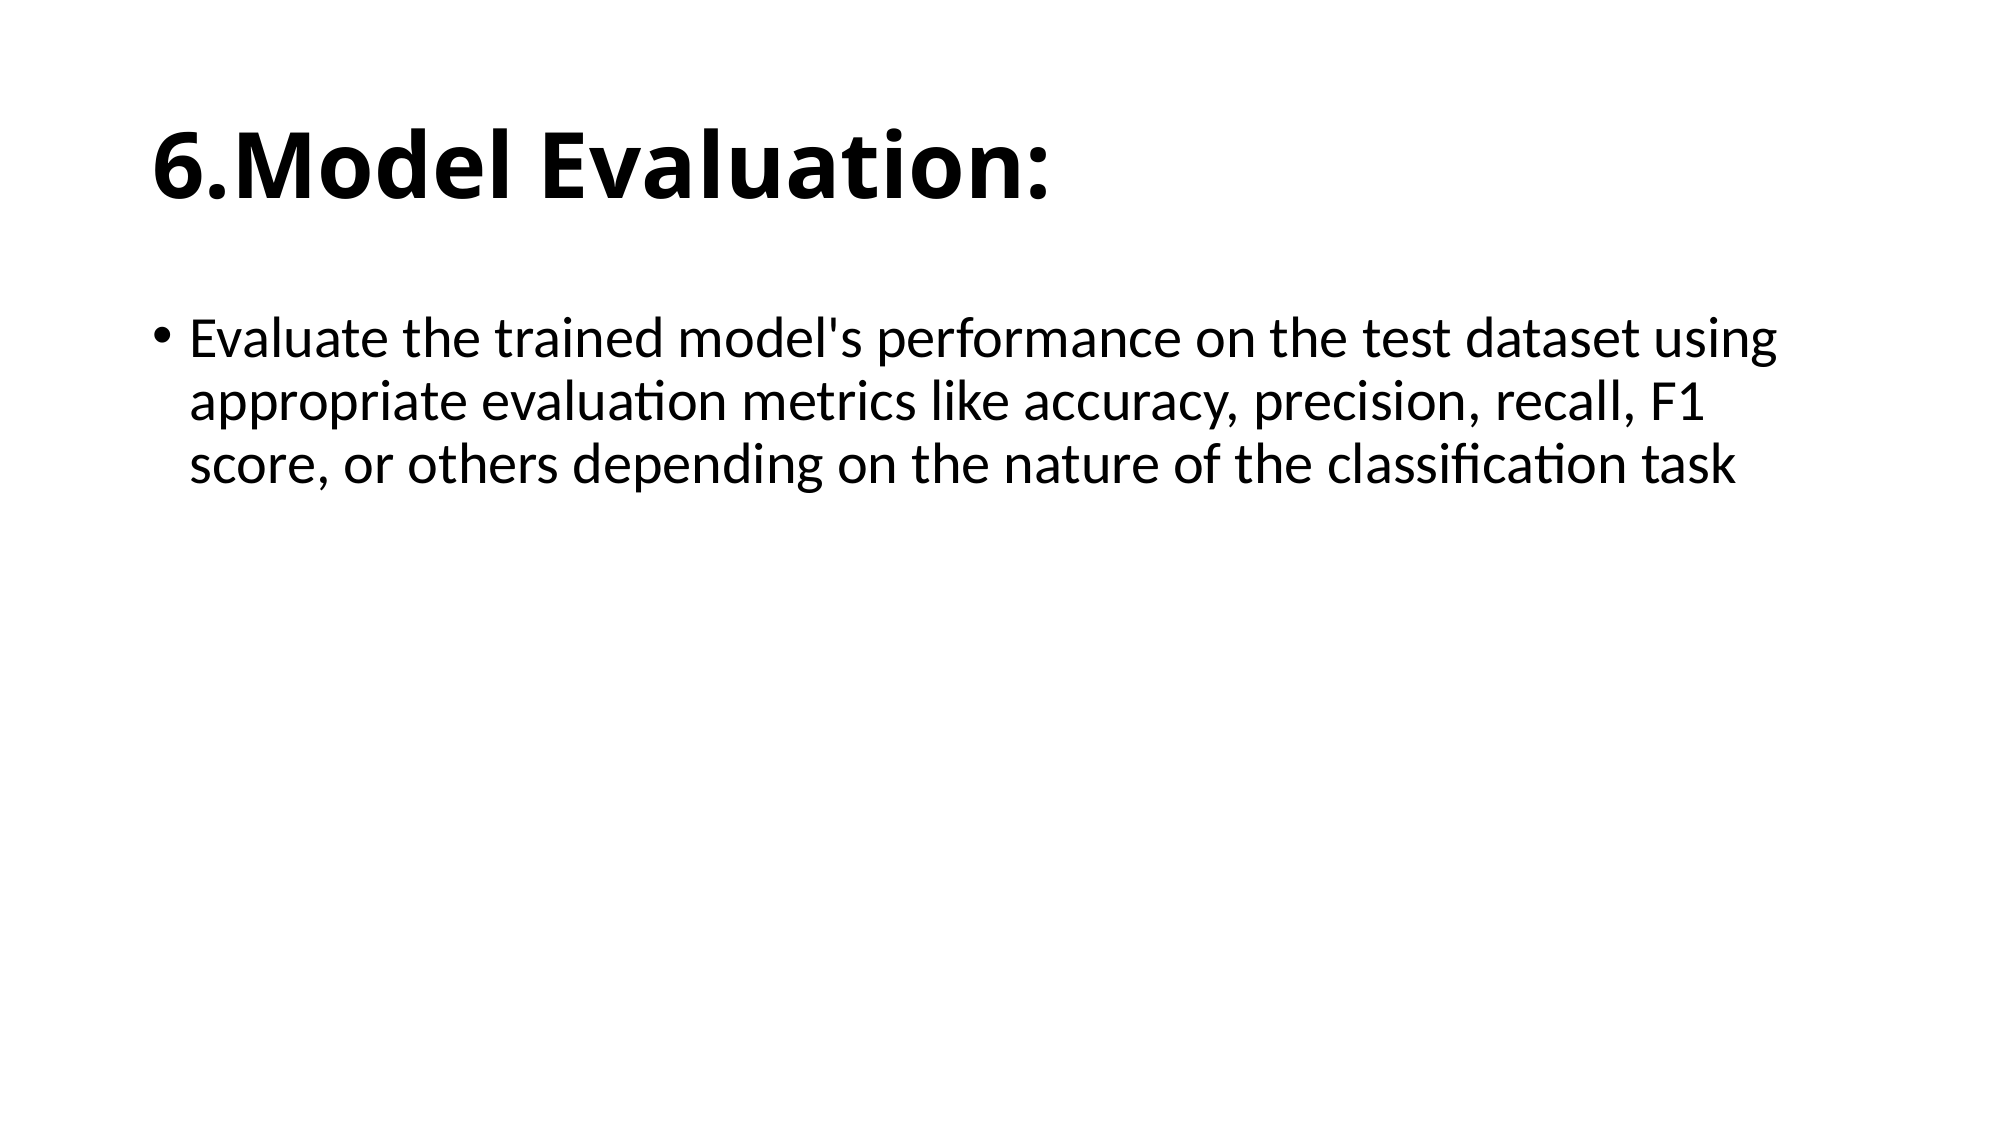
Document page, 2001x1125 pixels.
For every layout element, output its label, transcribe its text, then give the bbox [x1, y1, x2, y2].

list Evaluate the trained model's performance on the test dataset using appropriate evaluation metrics like accuracy, precision, recall, F1 score, or others depending on the nature of the classification task [137, 299, 1863, 1014]
title 6.Model Evaluation: [137, 59, 1863, 278]
